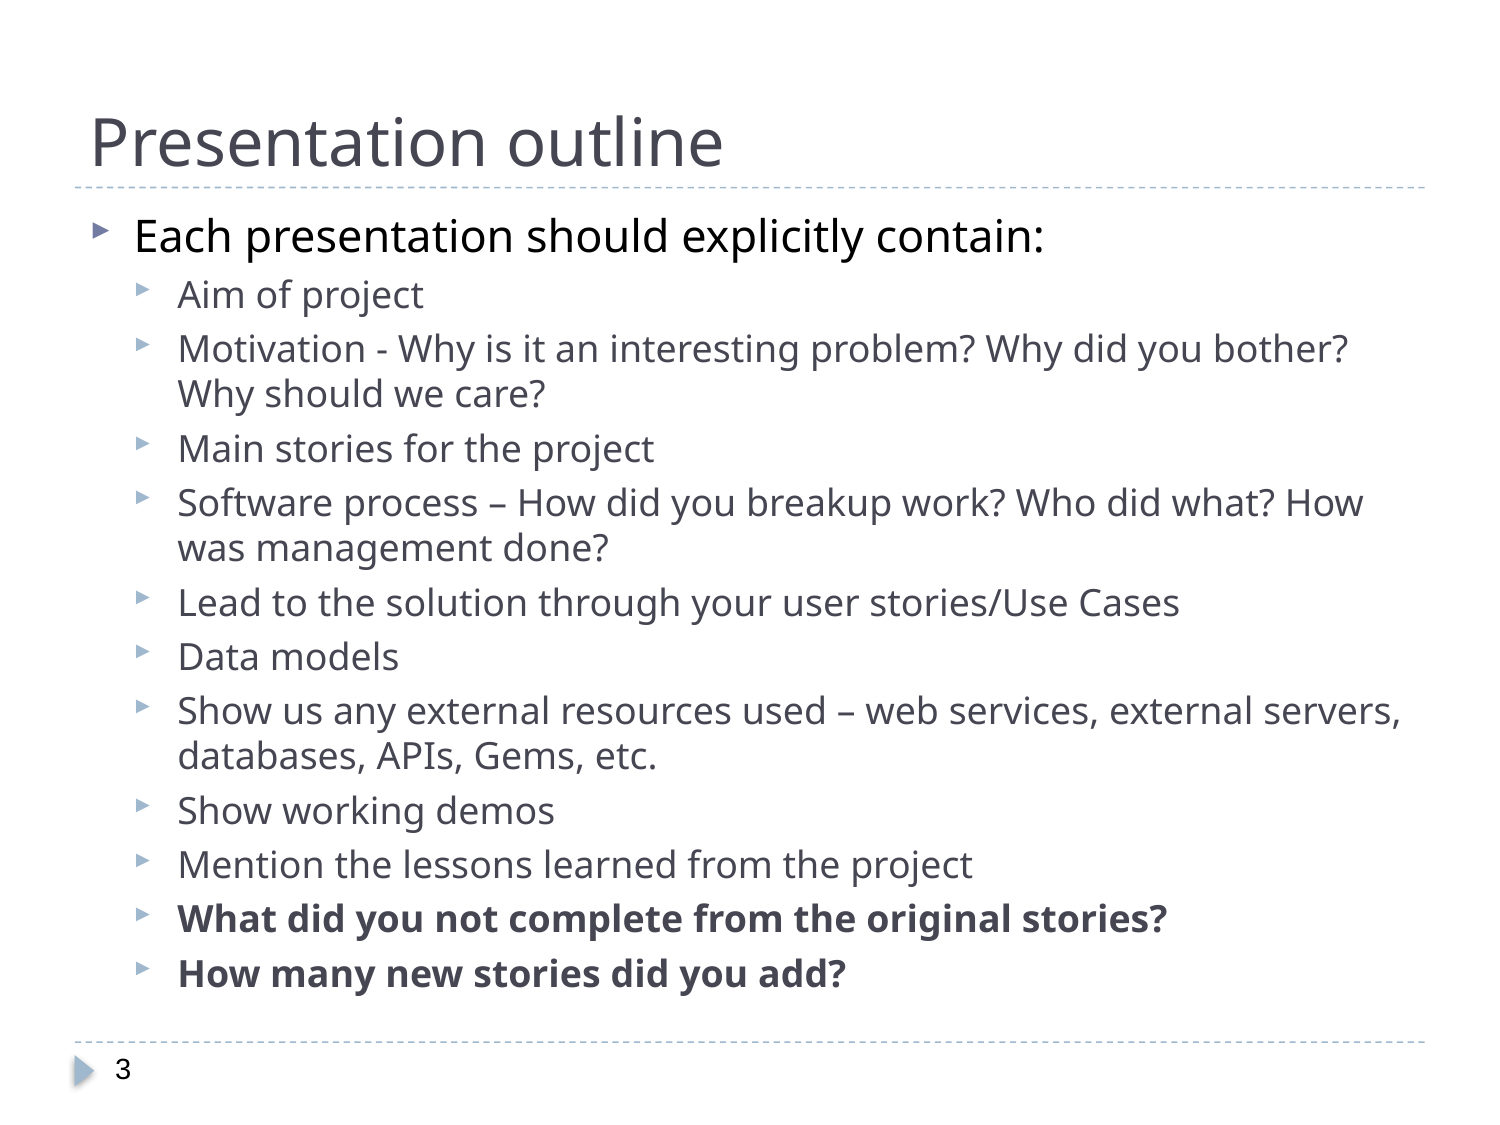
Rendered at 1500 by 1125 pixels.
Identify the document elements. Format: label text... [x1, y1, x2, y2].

slide_number 3 [100, 1042, 426, 1103]
list Each presentation should explicitly contain: Aim of project Motivation - Why is it an interesting problem? Why did you bother? Why should we care? Main stories for the project Software process – How did you breakup work? Who did what? How was management done? Lead to the solution through your user stories/Use Cases Data models Show us any external resources used – web services, external servers, databases, APIs, Gems, etc. Show working demos Mention the lessons learned from the project What did you not complete from the original stories? How many new stories did you add? [75, 200, 1425, 1010]
title Presentation outline [75, 24, 1425, 188]
